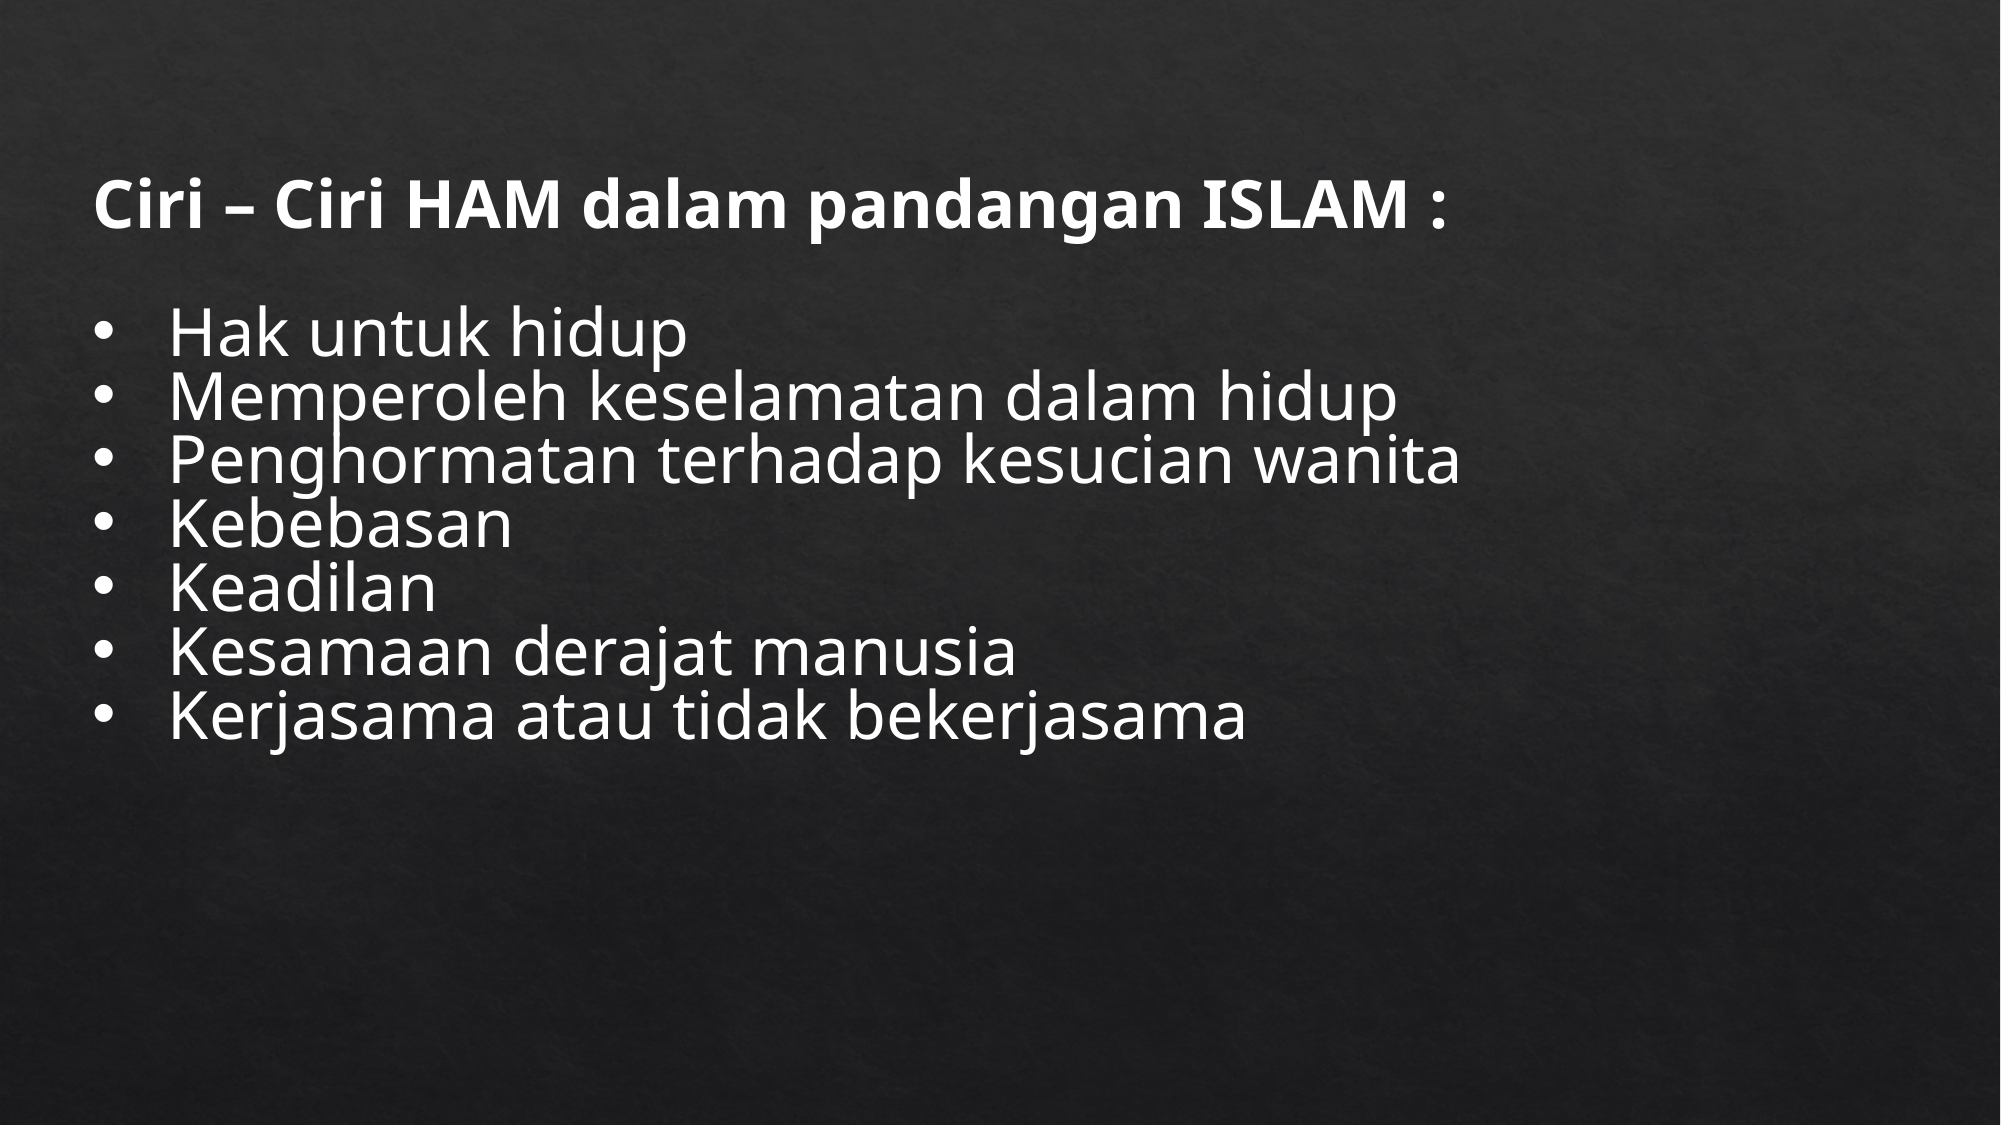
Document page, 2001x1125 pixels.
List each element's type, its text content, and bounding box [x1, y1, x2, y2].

text_box Ciri – Ciri HAM dalam pandangan ISLAM : Hak untuk hidup Memperoleh keselamatan dalam hidup Penghormatan terhadap kesucian wanita Kebebasan Keadilan Kesamaan derajat manusia Kerjasama atau tidak bekerjasama [78, 169, 1874, 920]
